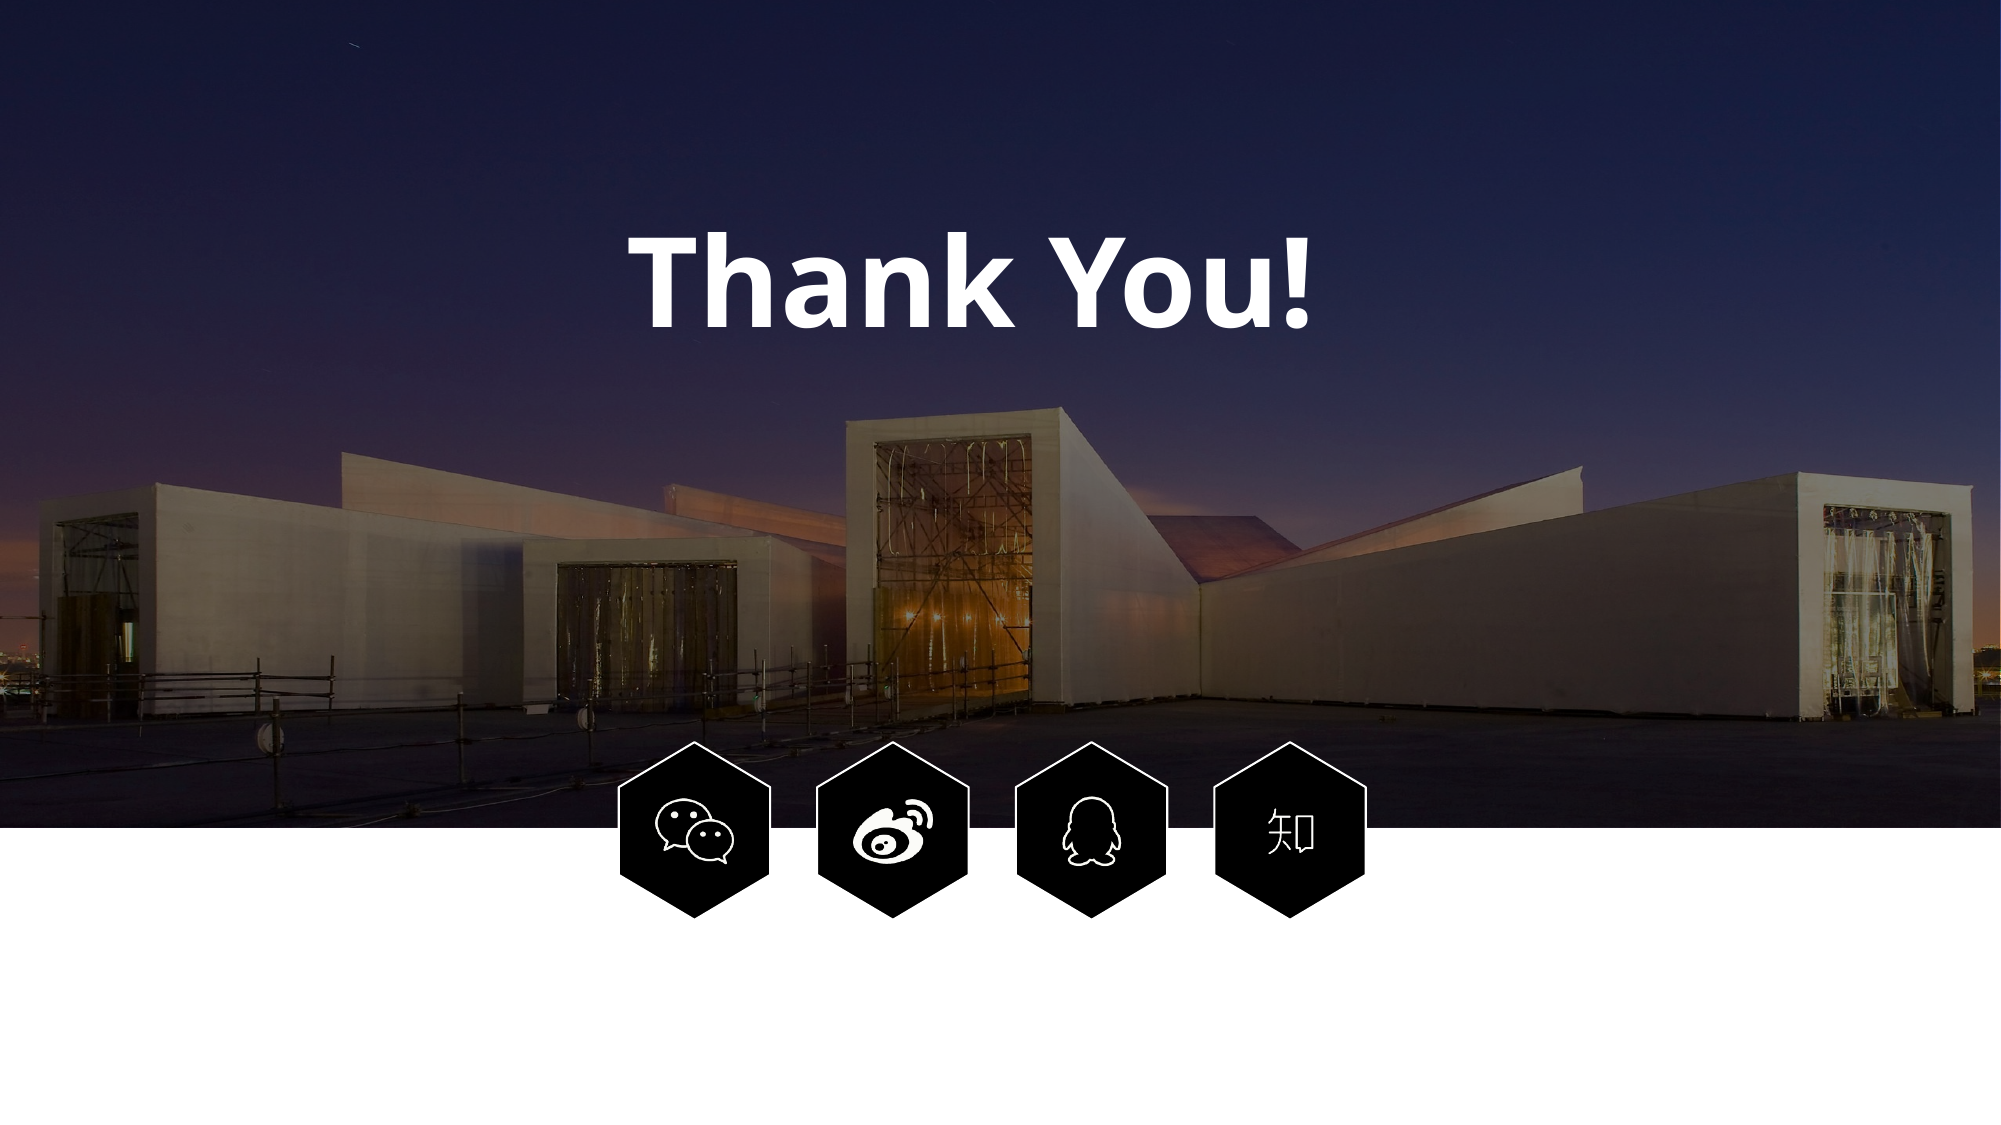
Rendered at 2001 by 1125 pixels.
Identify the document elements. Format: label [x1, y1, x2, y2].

text_box [618, 828, 771, 920]
text_box [817, 828, 969, 920]
picture [0, 0, 2001, 871]
text_box [1015, 828, 1168, 920]
text_box [1214, 828, 1366, 920]
